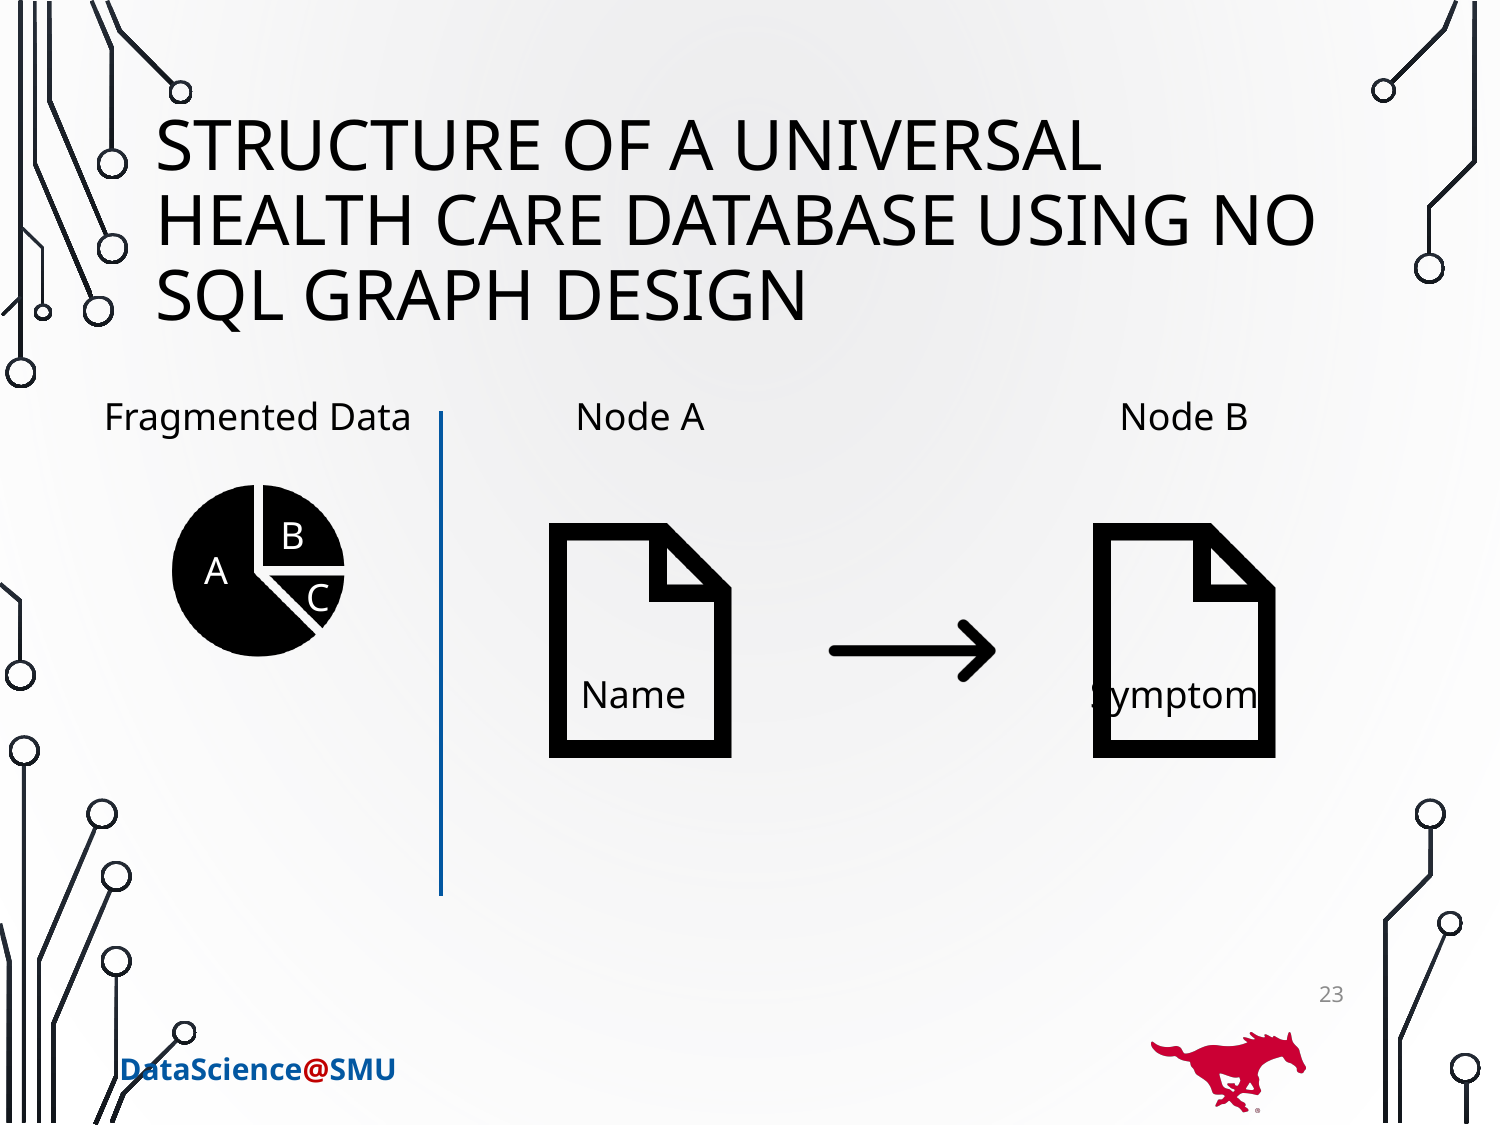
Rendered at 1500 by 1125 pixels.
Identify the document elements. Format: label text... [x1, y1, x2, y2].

slide_number 23 [1264, 965, 1360, 1025]
picture [821, 562, 1003, 739]
picture [149, 461, 367, 679]
picture [1151, 1032, 1306, 1113]
picture [498, 498, 782, 782]
title Structure of a universal health care database using no sql graph design [140, 101, 1360, 344]
text_box Node B [1104, 385, 1264, 446]
text_box Fragmented Data [89, 385, 427, 446]
picture [1043, 498, 1326, 782]
text_box Node A [560, 385, 720, 446]
